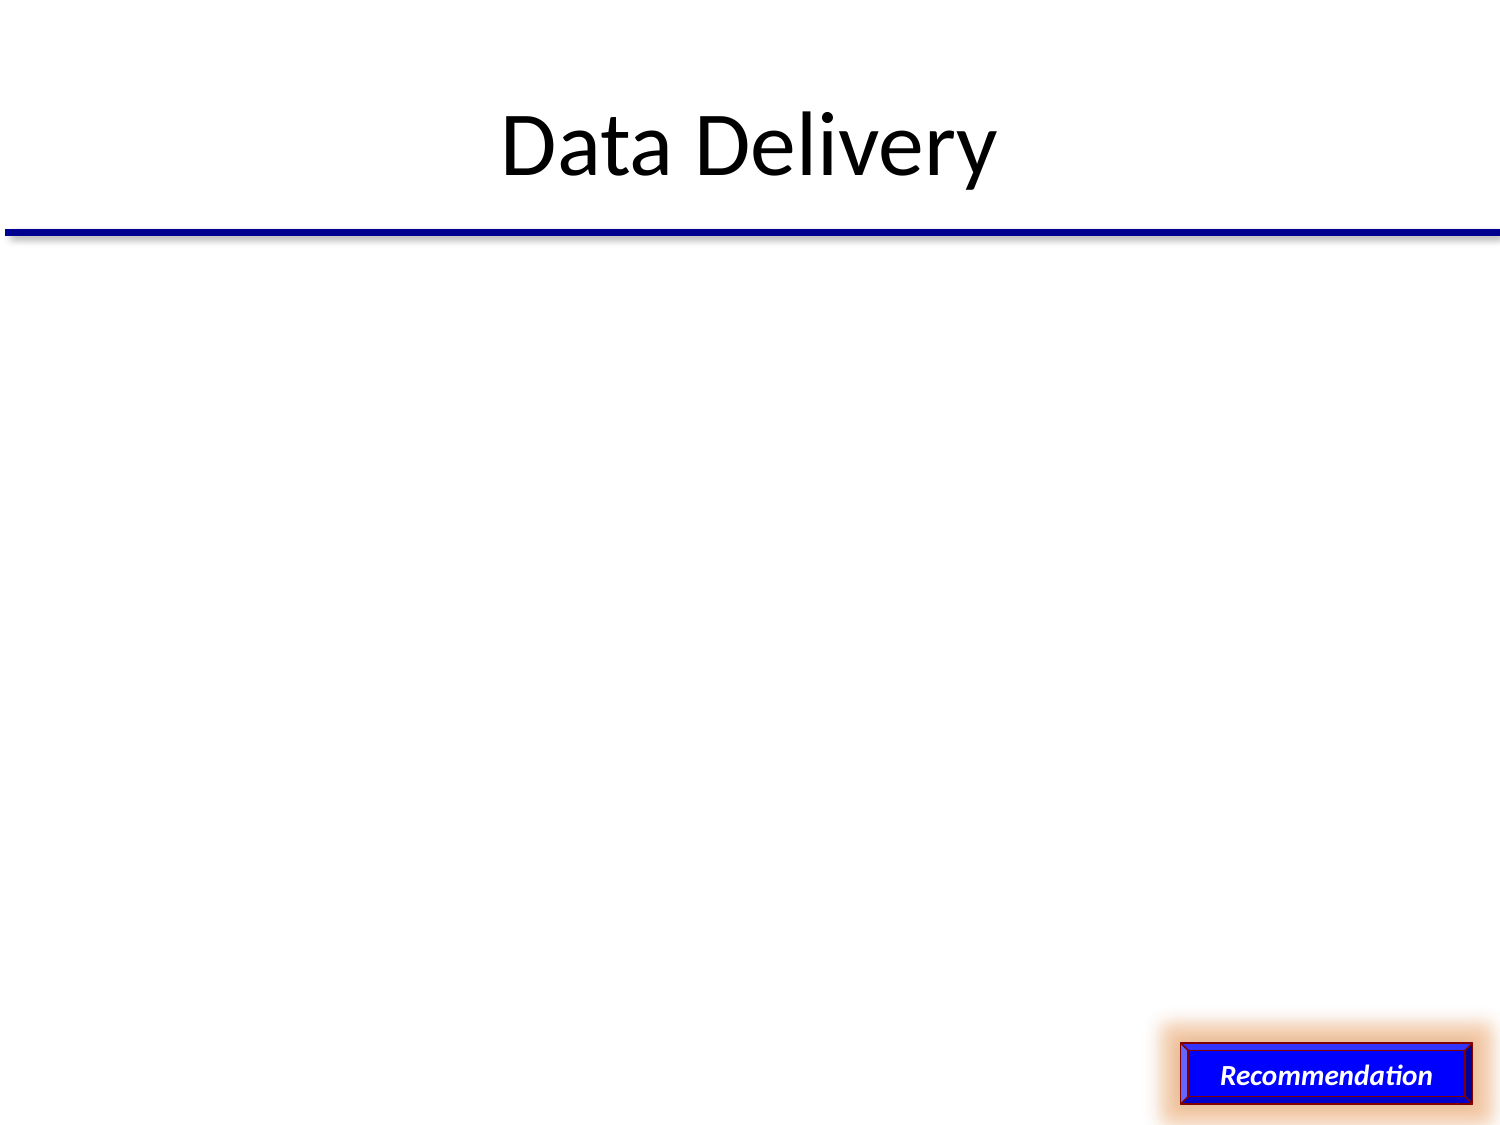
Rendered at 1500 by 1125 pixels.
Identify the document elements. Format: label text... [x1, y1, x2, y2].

text_box Recommendation [1180, 1042, 1474, 1105]
title Data Delivery [75, 45, 1425, 228]
